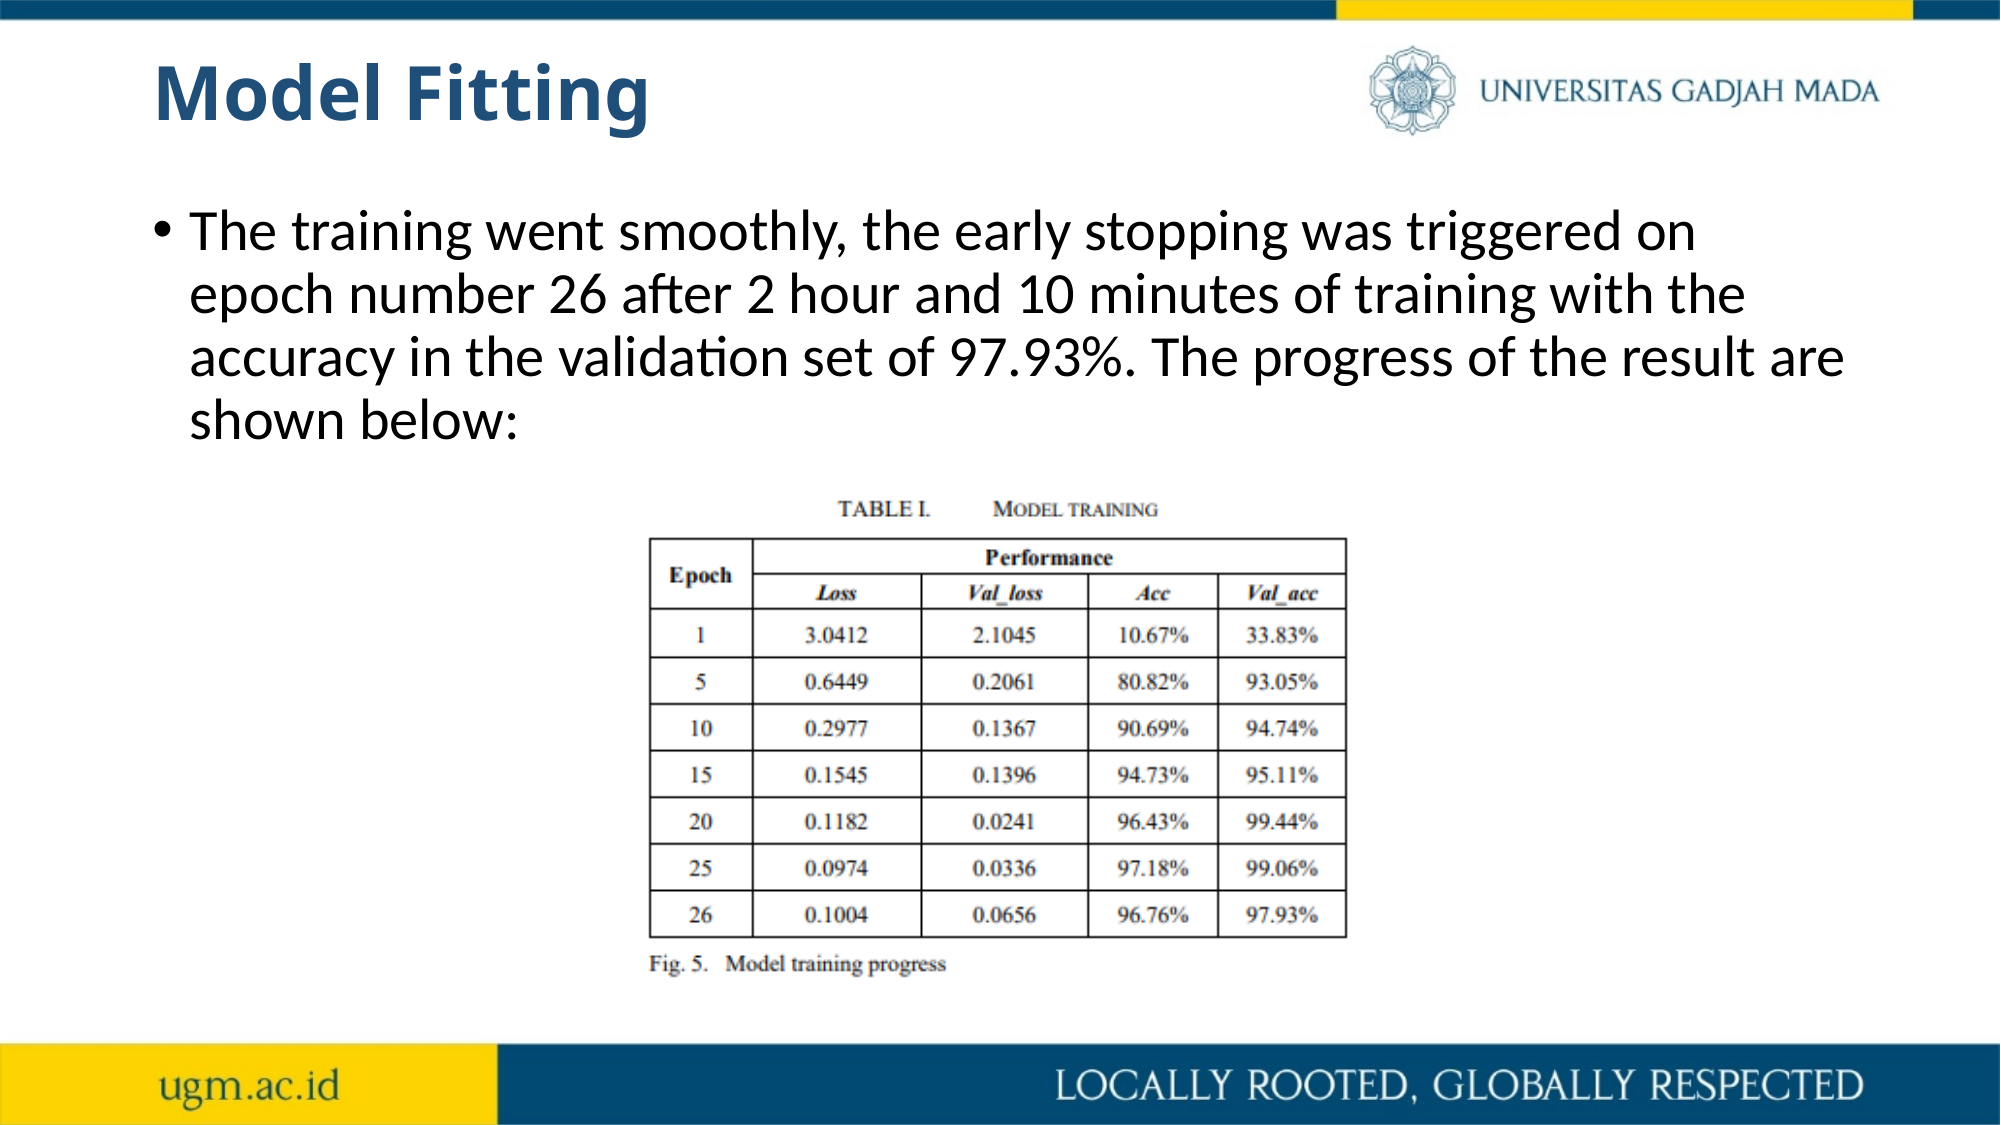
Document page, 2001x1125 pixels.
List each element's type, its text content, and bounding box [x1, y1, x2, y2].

picture [0, 0, 2000, 1125]
title Model Fitting [137, 31, 1863, 162]
list The training went smoothly, the early stopping was triggered on epoch number 26 after 2 hour and 10 minutes of training with the accuracy in the validation set of 97.93%. The progress of the result are shown below: [137, 192, 1863, 1014]
